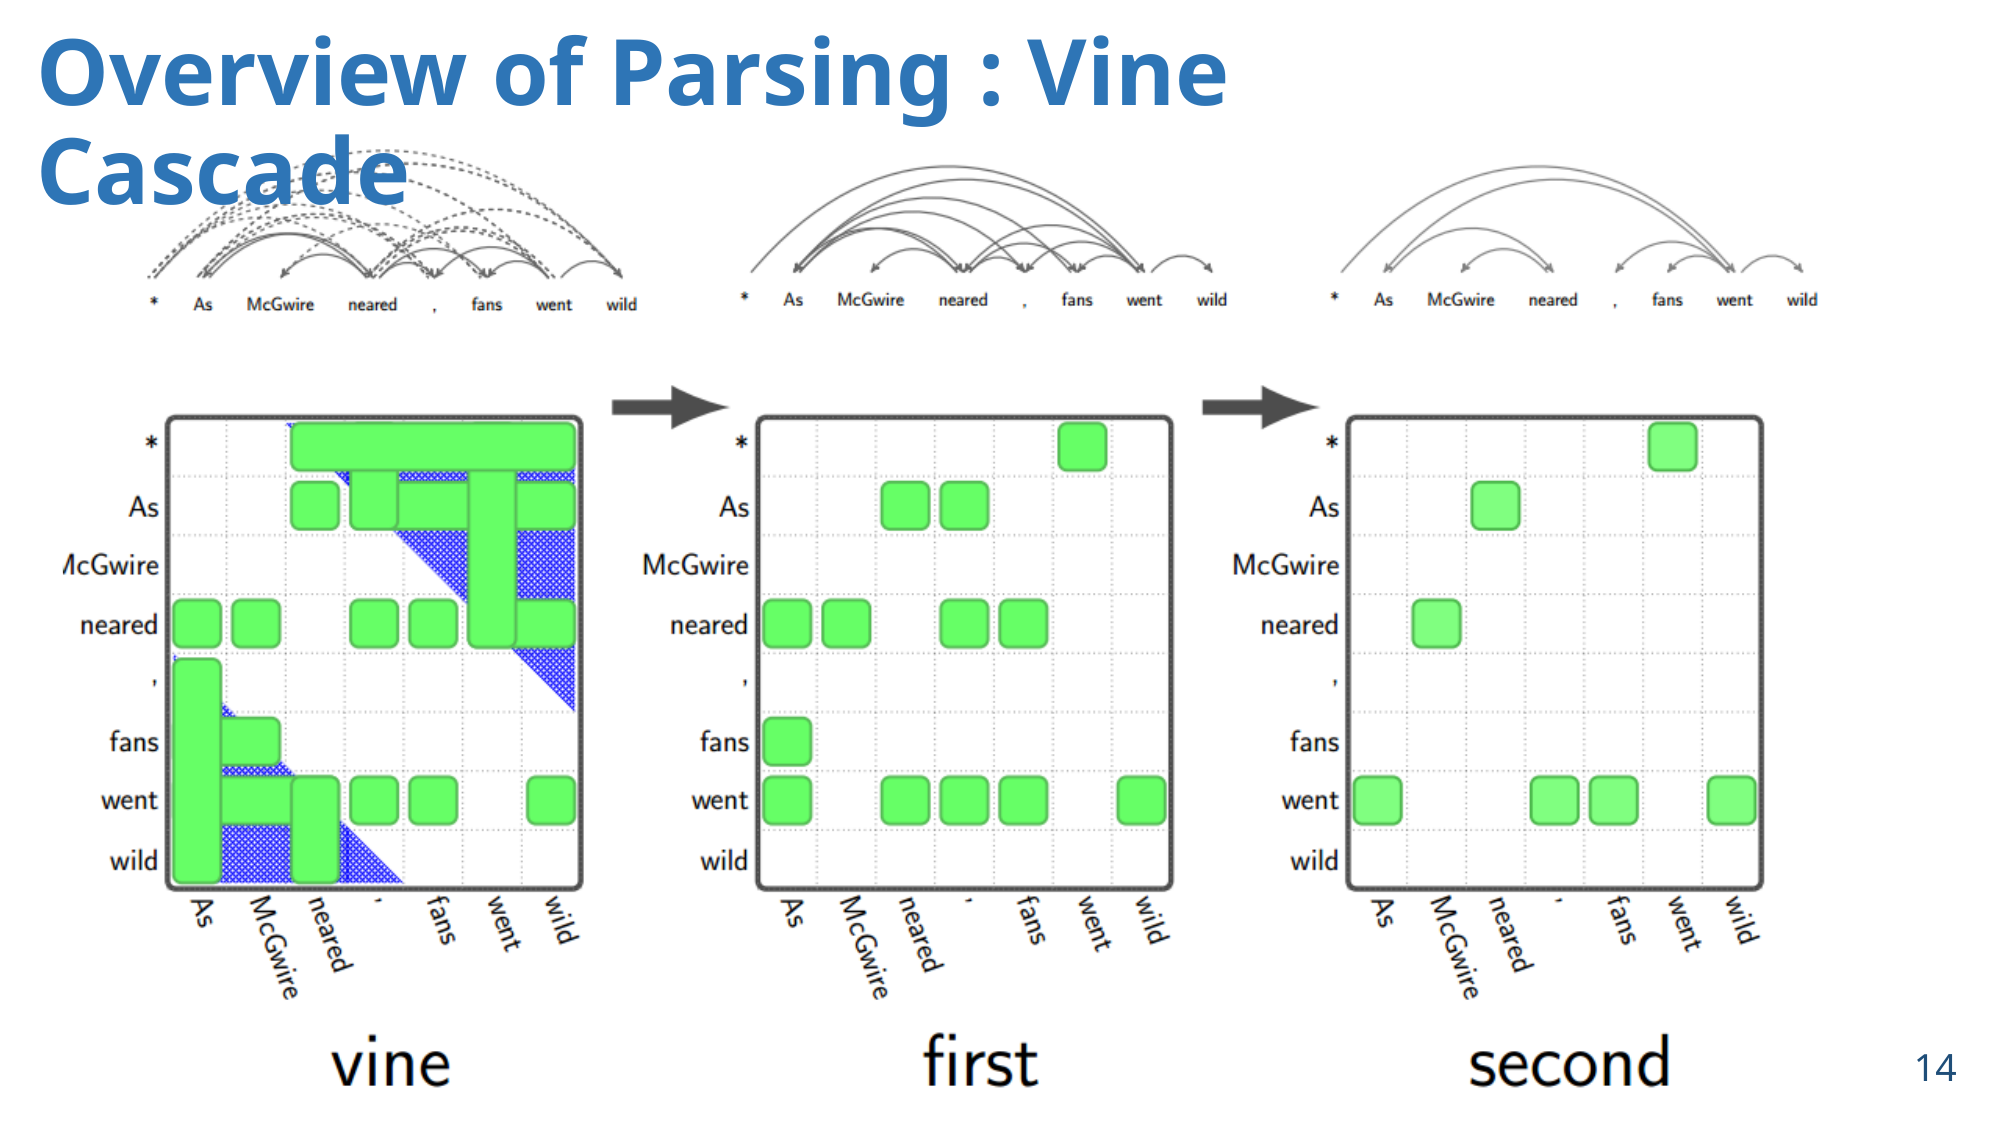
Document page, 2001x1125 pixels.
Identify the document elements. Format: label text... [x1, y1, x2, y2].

slide_number 14 [1827, 1040, 1972, 1100]
picture [62, 134, 1827, 1125]
text_box Overview of Parsing : Vine Cascade [21, 19, 1352, 232]
